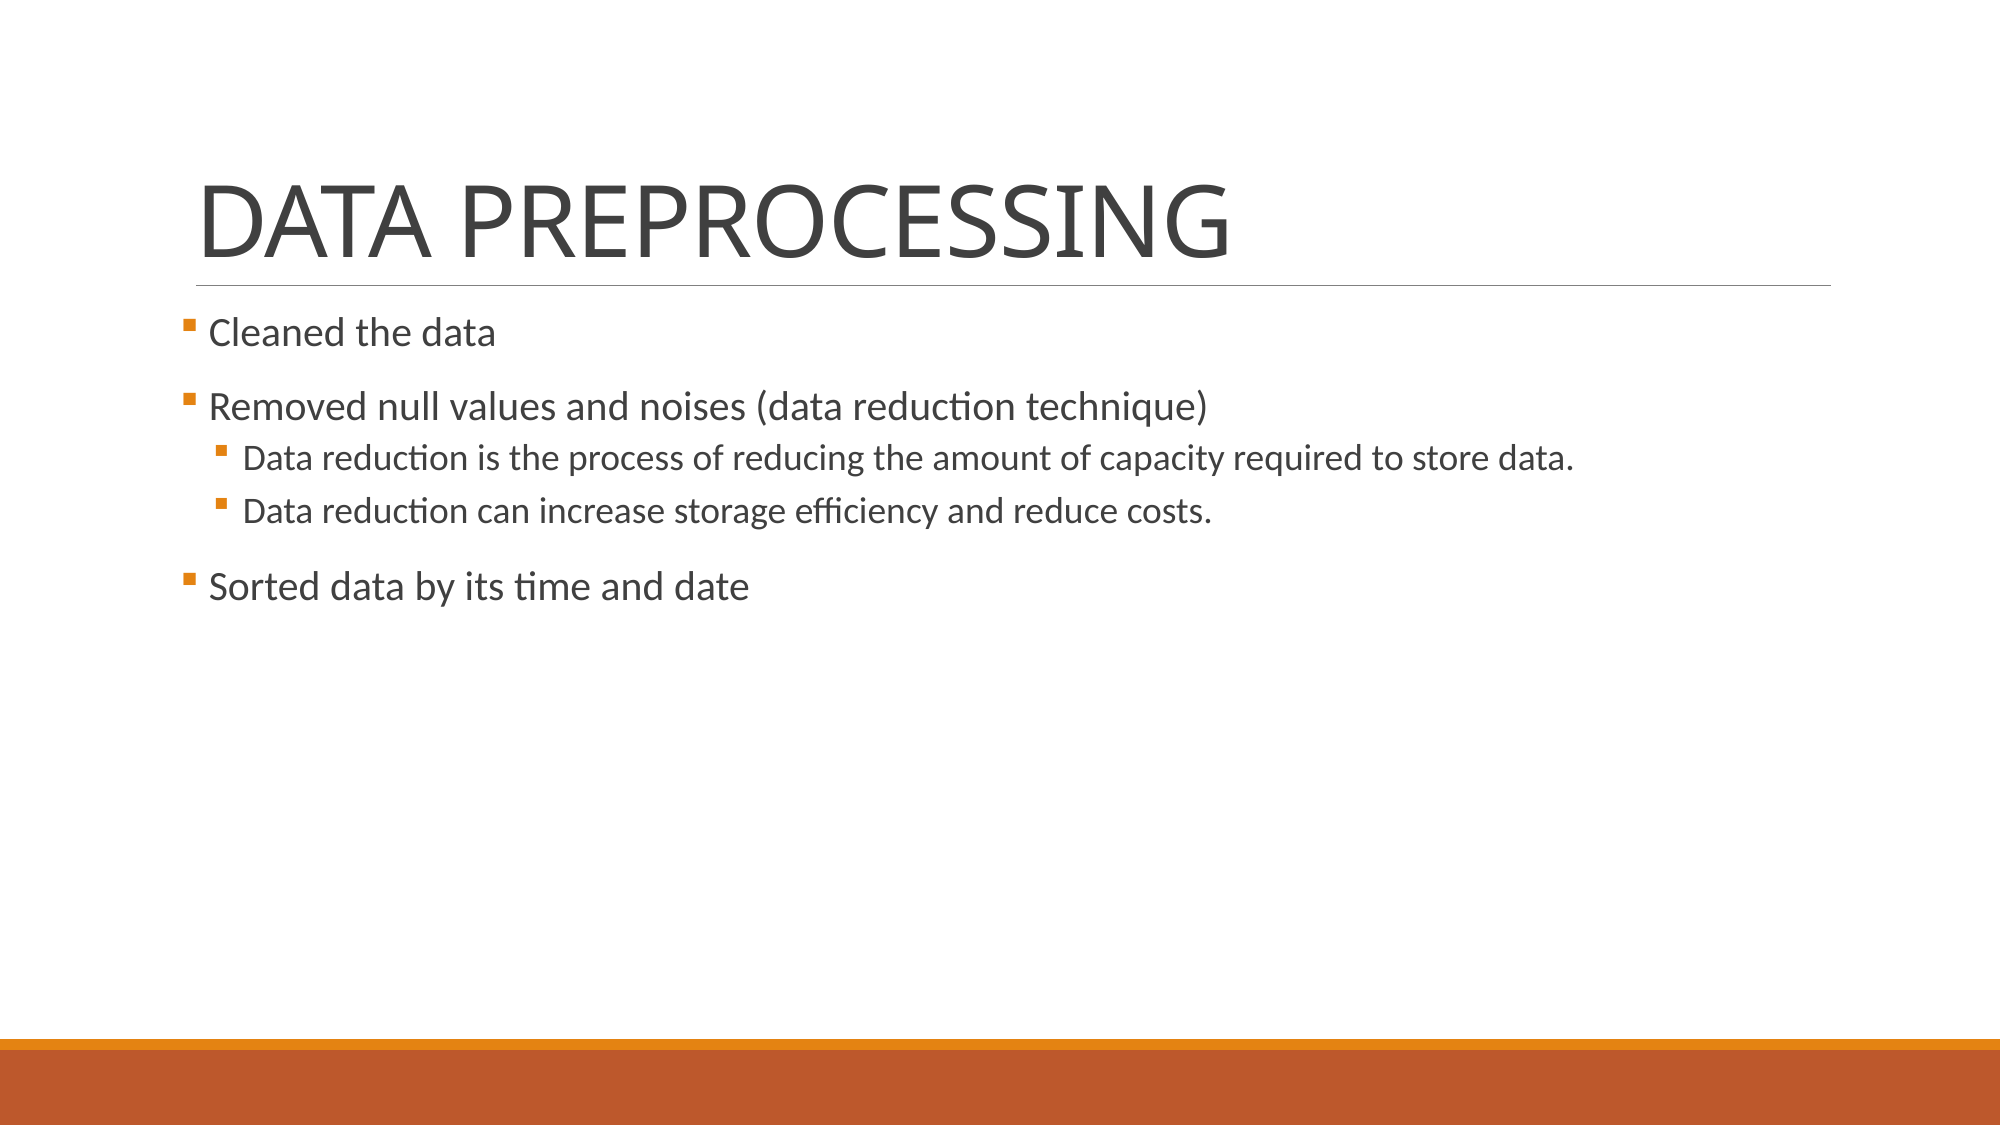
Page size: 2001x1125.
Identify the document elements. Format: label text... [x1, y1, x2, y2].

title DATA PREPROCESSING [180, 47, 1830, 285]
list Cleaned the data Removed null values and noises (data reduction technique) Data reduction is the process of reducing the amount of capacity required to store data. Data reduction can increase storage efficiency and reduce costs. Sorted data by its time and date [180, 302, 1830, 963]
